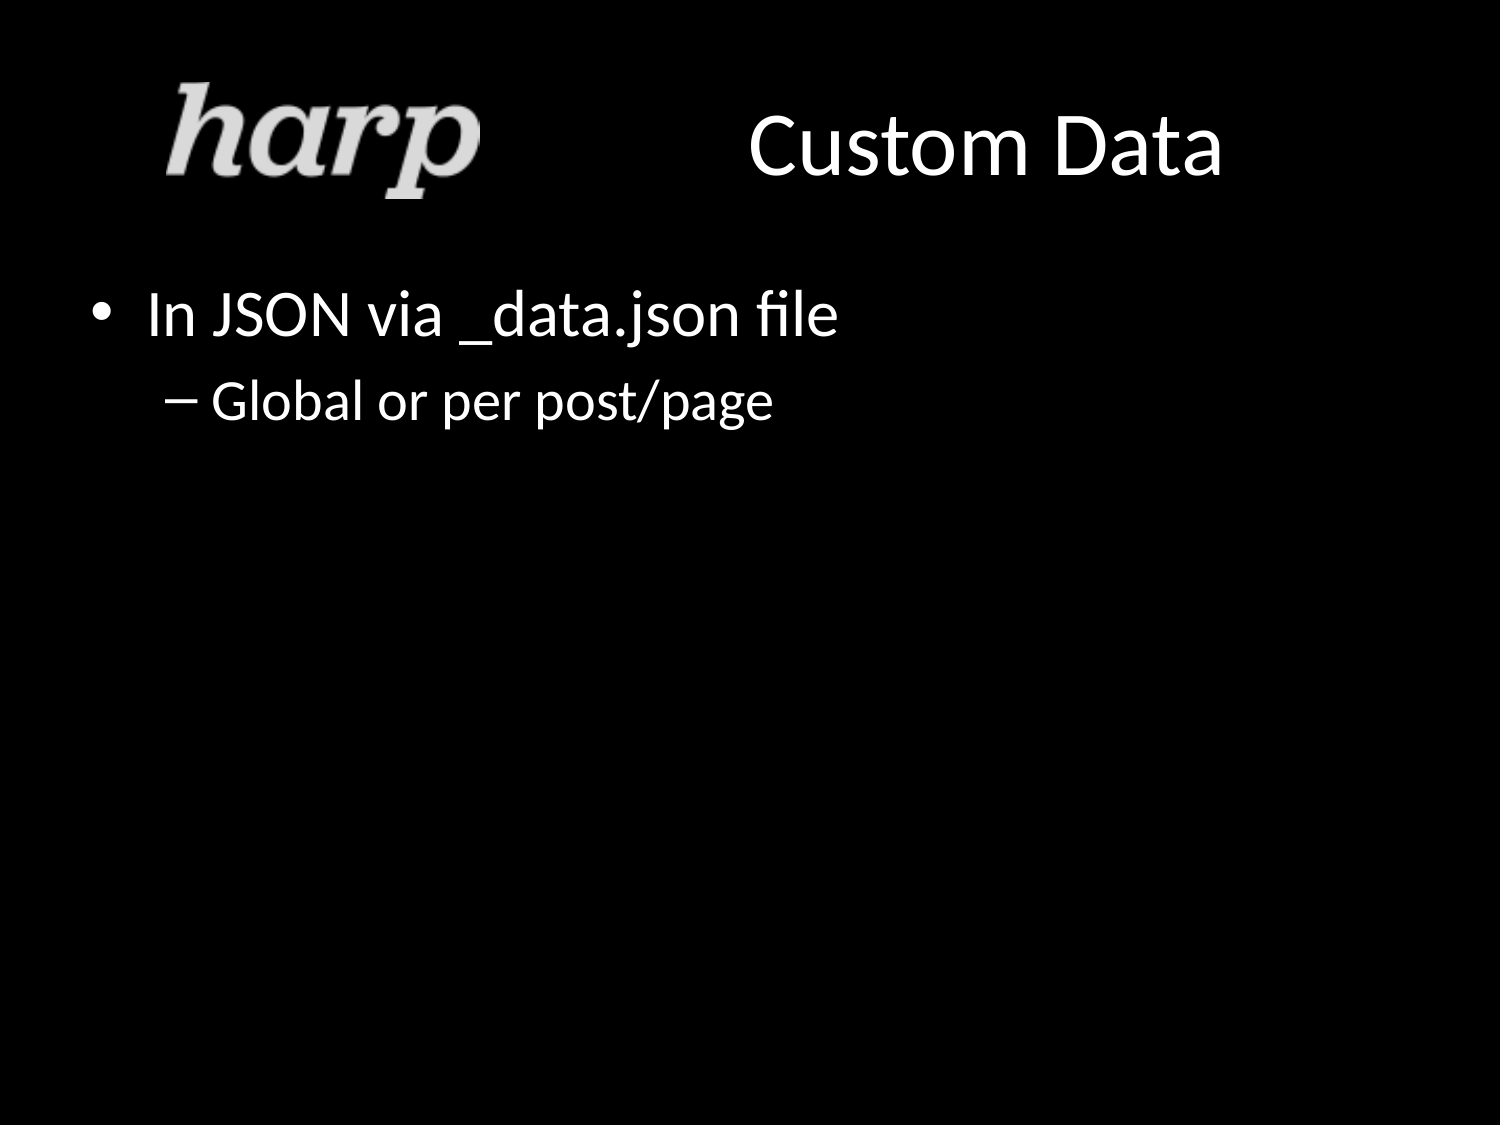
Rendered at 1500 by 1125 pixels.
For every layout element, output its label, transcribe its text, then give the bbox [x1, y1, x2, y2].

list In JSON via _data.json file Global or per post/page [75, 262, 1425, 1005]
picture [166, 81, 480, 200]
title Custom Data [549, 45, 1425, 233]
